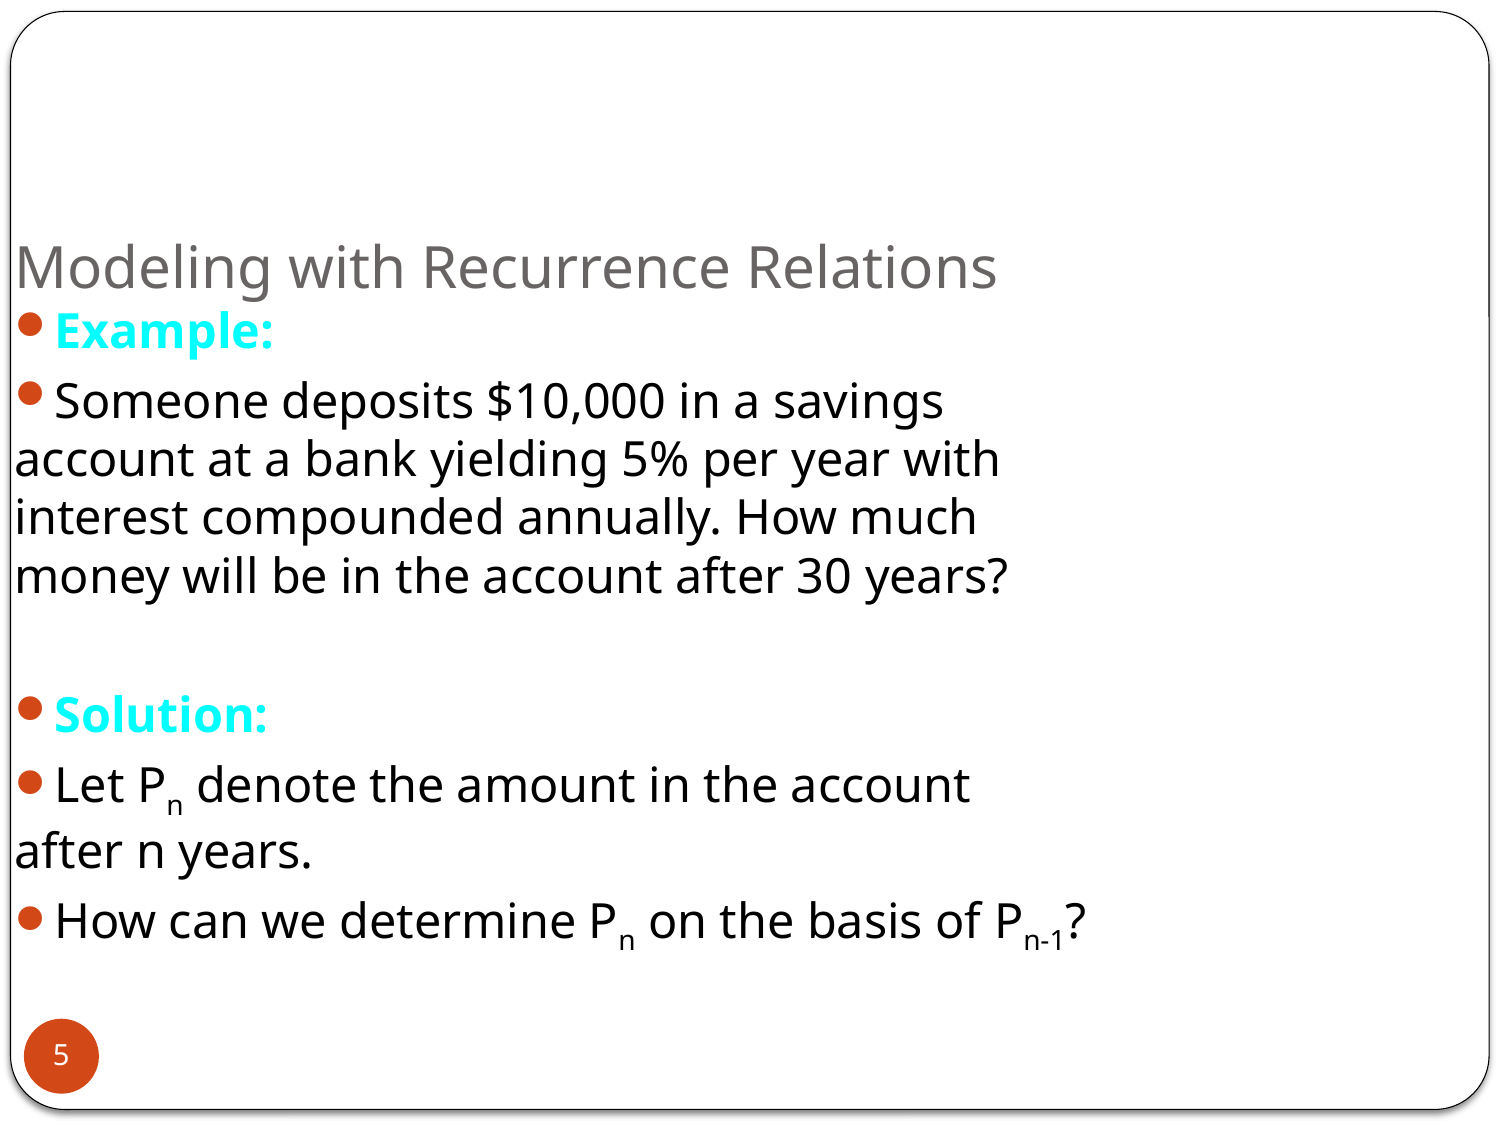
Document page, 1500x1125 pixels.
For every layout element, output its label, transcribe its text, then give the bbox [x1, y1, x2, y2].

slide_number 5 [23, 1018, 99, 1094]
list Example: Someone deposits $10,000 in a savings account at a bank yielding 5% per year with interest compounded annually. How much money will be in the account after 30 years? Solution: Let Pn denote the amount in the account after n years. How can we determine Pn on the basis of Pn-1? [0, 292, 1102, 985]
title Modeling with Recurrence Relations [0, 174, 1425, 315]
